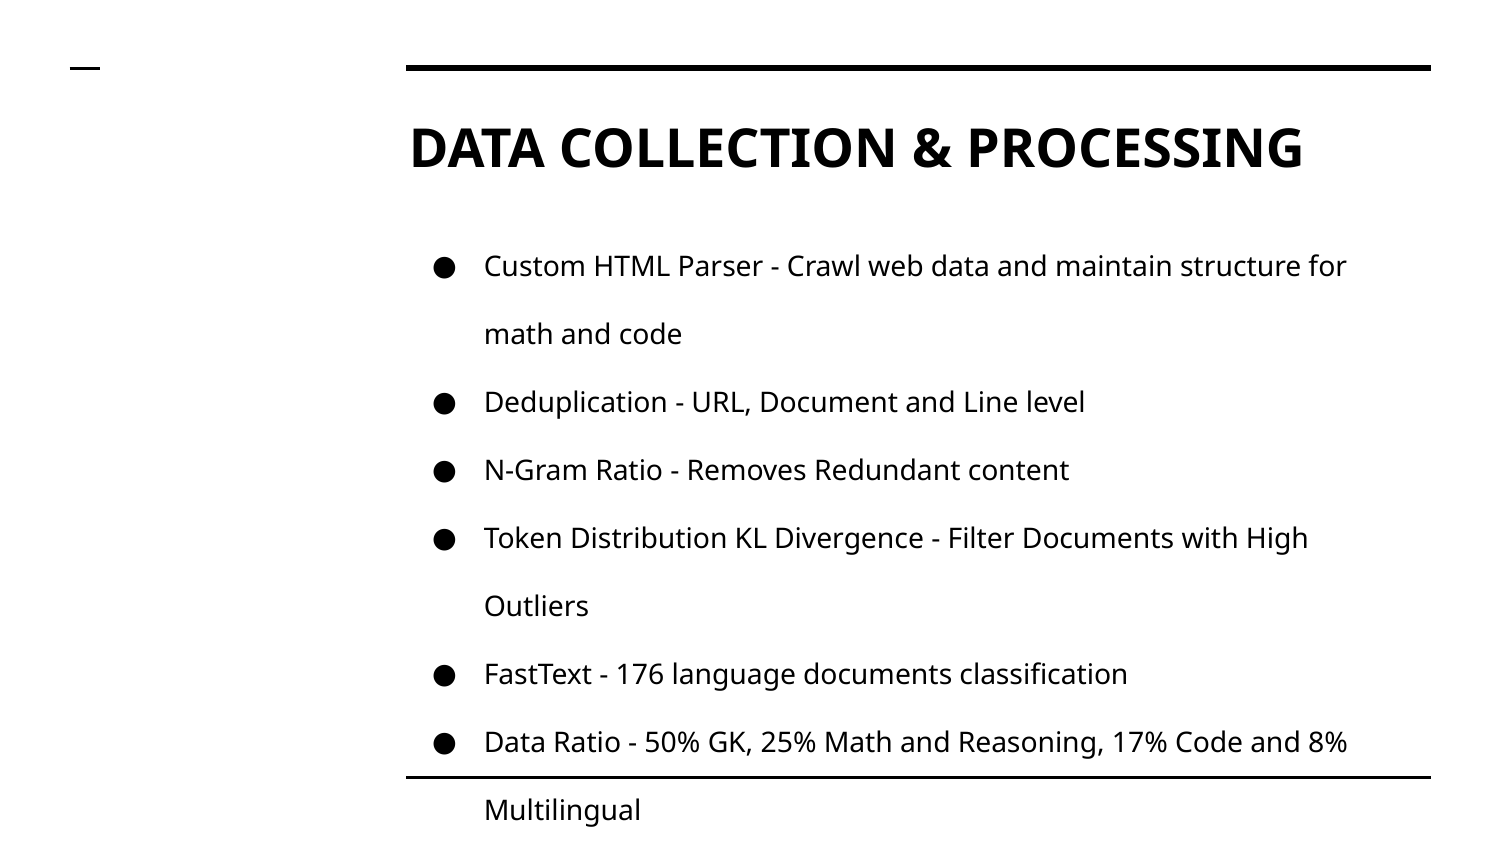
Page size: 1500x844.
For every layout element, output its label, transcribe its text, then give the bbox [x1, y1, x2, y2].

list Custom HTML Parser - Crawl web data and maintain structure for math and code Deduplication - URL, Document and Line level N-Gram Ratio - Removes Redundant content Token Distribution KL Divergence - Filter Documents with High Outliers FastText - 176 language documents classification Data Ratio - 50% GK, 25% Math and Reasoning, 17% Code and 8% Multilingual [393, 198, 1431, 692]
title DATA COLLECTION & PROCESSING [393, 94, 1431, 198]
